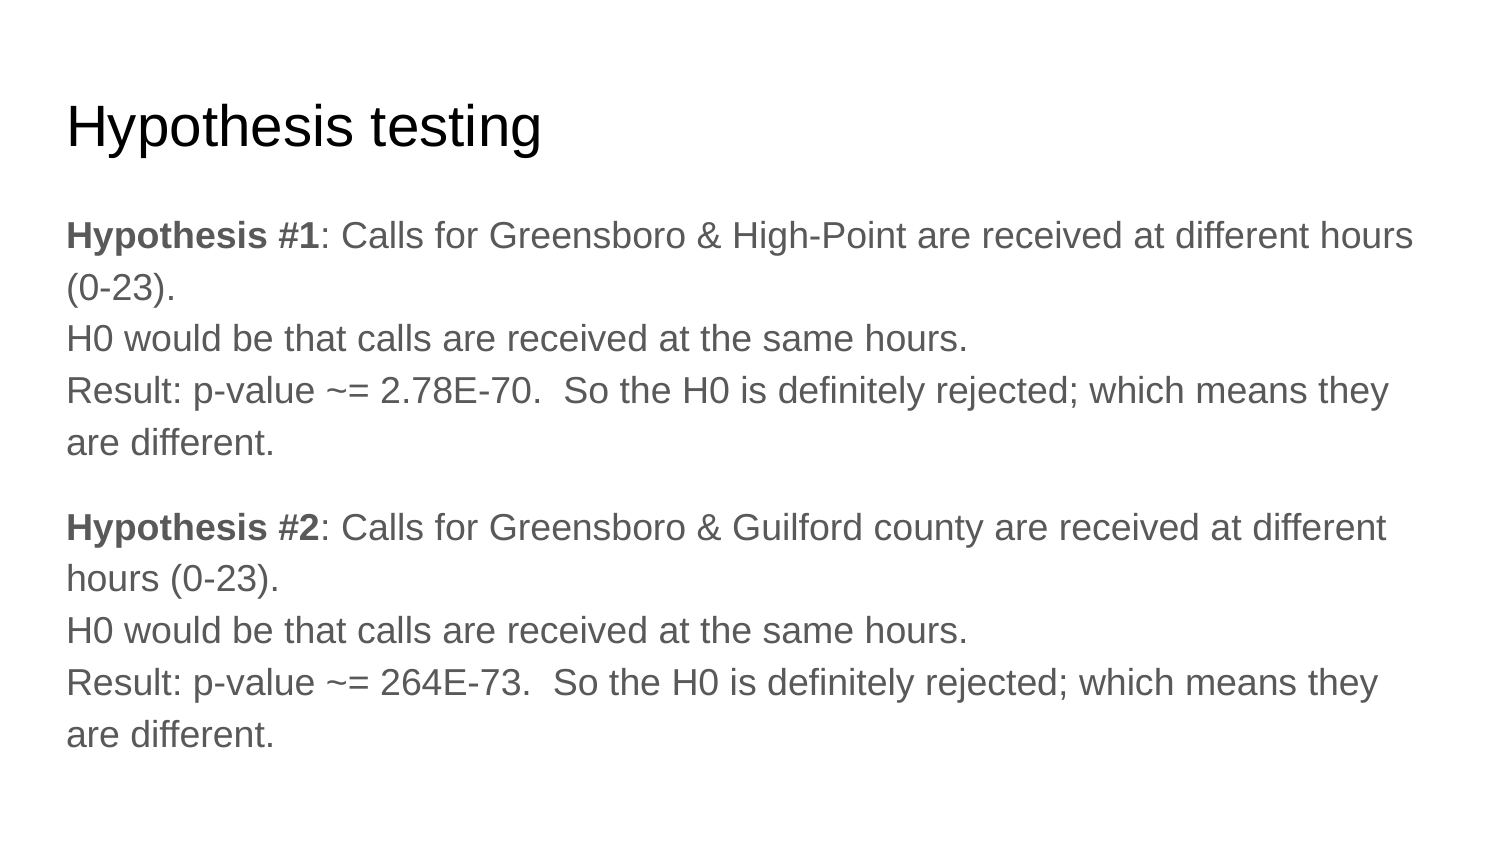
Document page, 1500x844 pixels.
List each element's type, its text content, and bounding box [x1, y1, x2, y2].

title Hypothesis testing [51, 72, 1449, 167]
list Hypothesis #1: Calls for Greensboro & High-Point are received at different hours (0-23). H0 would be that calls are received at the same hours. Result: p-value ~= 2.78E-70. So the H0 is definitely rejected; which means they are different. Hypothesis #2: Calls for Greensboro & Guilford county are received at different hours (0-23). H0 would be that calls are received at the same hours. Result: p-value ~= 264E-73. So the H0 is definitely rejected; which means they are different. [51, 189, 1449, 750]
